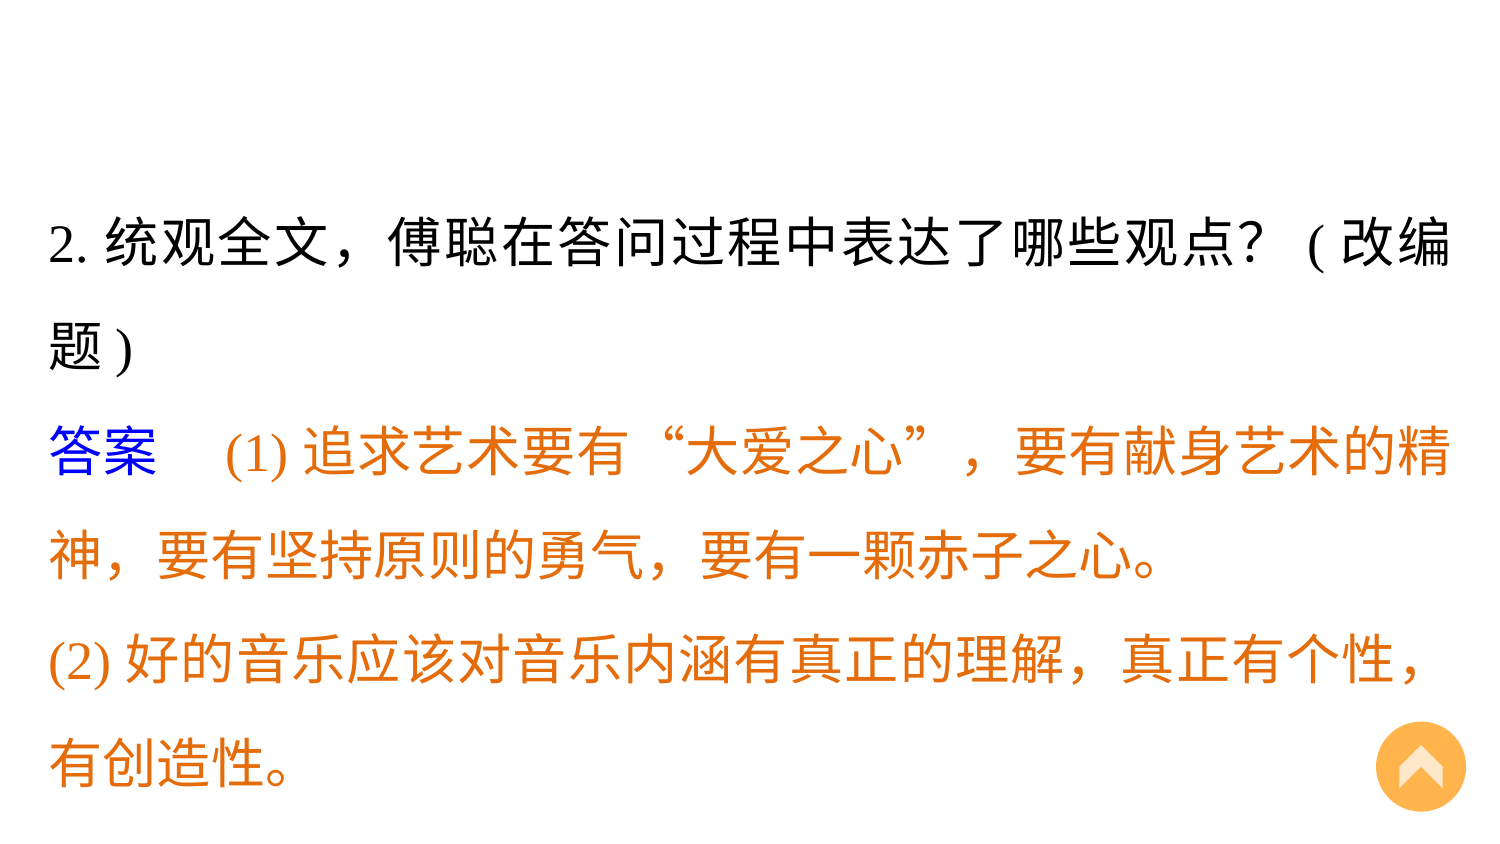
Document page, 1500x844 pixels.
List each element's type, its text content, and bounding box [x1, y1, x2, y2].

text_box 2.统观全文，傅聪在答问过程中表达了哪些观点？(改编题) 答案 (1)追求艺术要有“大爱之心”，要有献身艺术的精神，要有坚持原则的勇气，要有一颗赤子之心。 (2)好的音乐应该对音乐内涵有真正的理解，真正有个性，有创造性。 [33, 161, 1467, 802]
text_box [1375, 721, 1467, 812]
